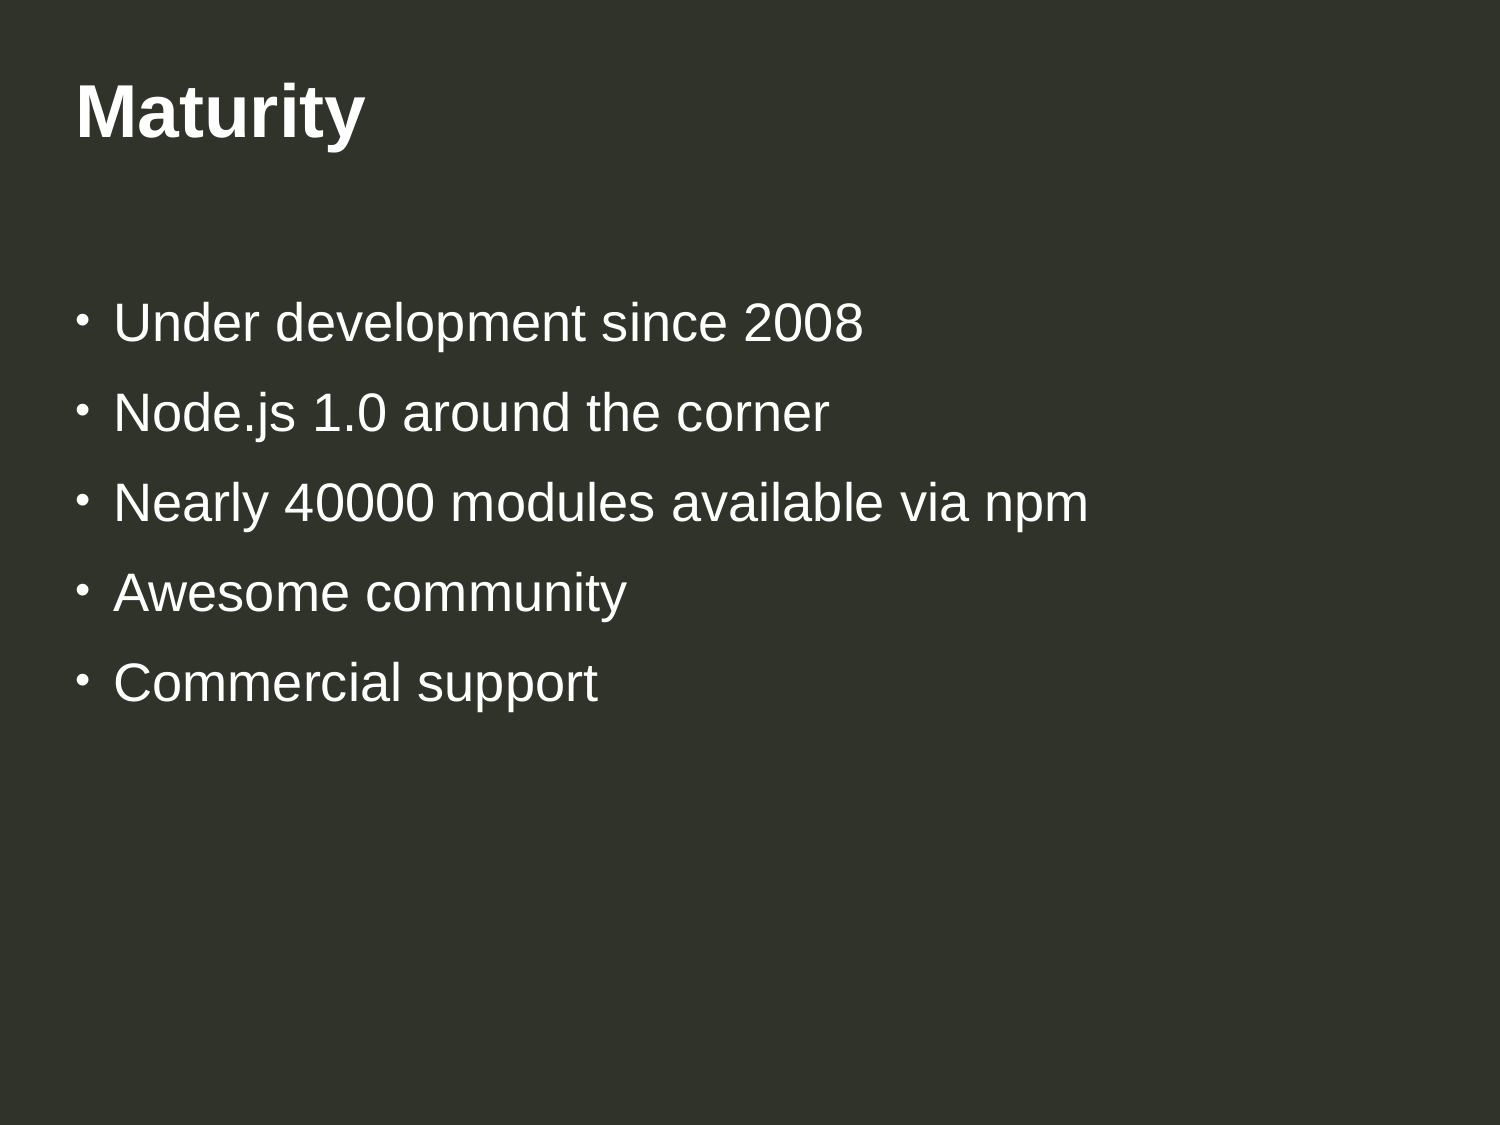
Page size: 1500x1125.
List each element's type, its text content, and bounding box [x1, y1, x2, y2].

list Maturity [75, 71, 1425, 170]
list Under development since 2008 Node.js 1.0 around the corner Nearly 40000 modules available via npm Awesome community Commercial support [75, 197, 1425, 1084]
